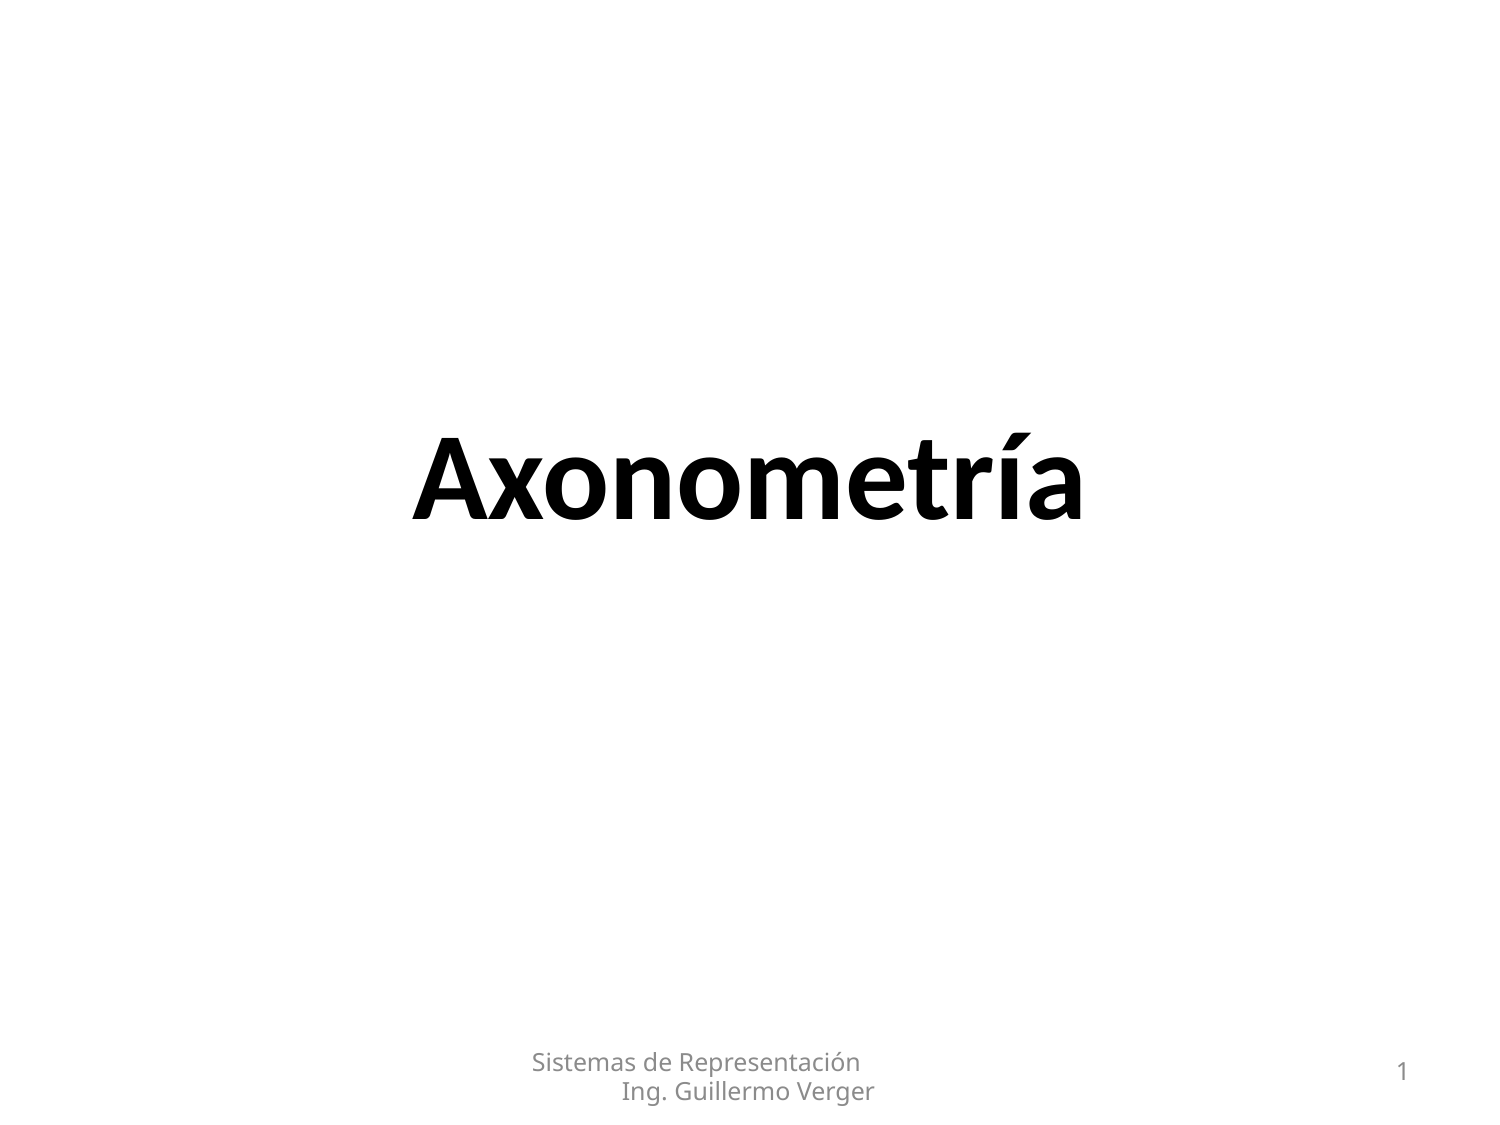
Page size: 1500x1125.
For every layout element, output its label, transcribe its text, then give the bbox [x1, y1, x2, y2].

slide_number 1 [1074, 1042, 1425, 1103]
footer Sistemas de Representación Ing. Guillermo Verger [511, 1045, 987, 1106]
title Axonometría [112, 349, 1388, 591]
